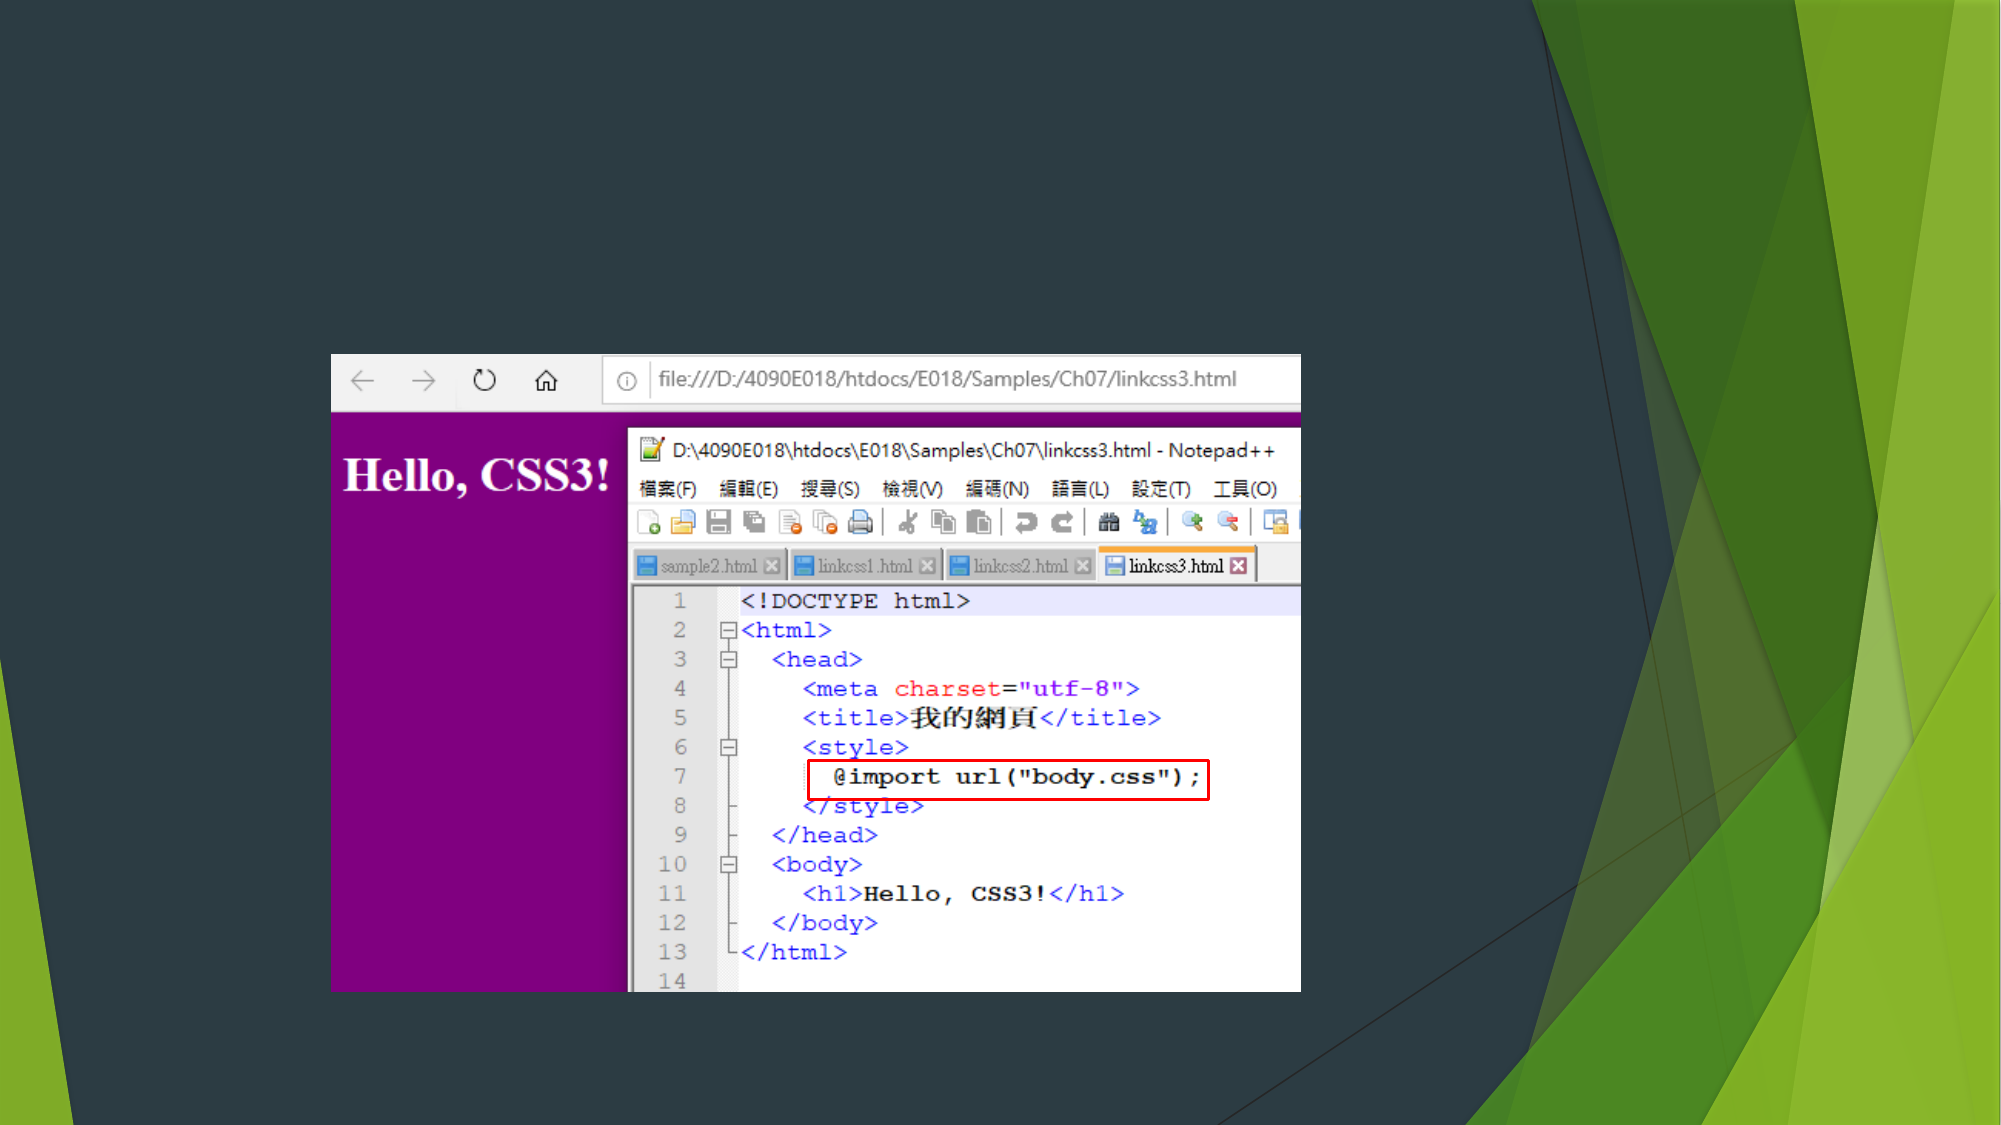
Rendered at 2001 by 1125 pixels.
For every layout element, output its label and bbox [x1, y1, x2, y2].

list [331, 353, 1302, 992]
